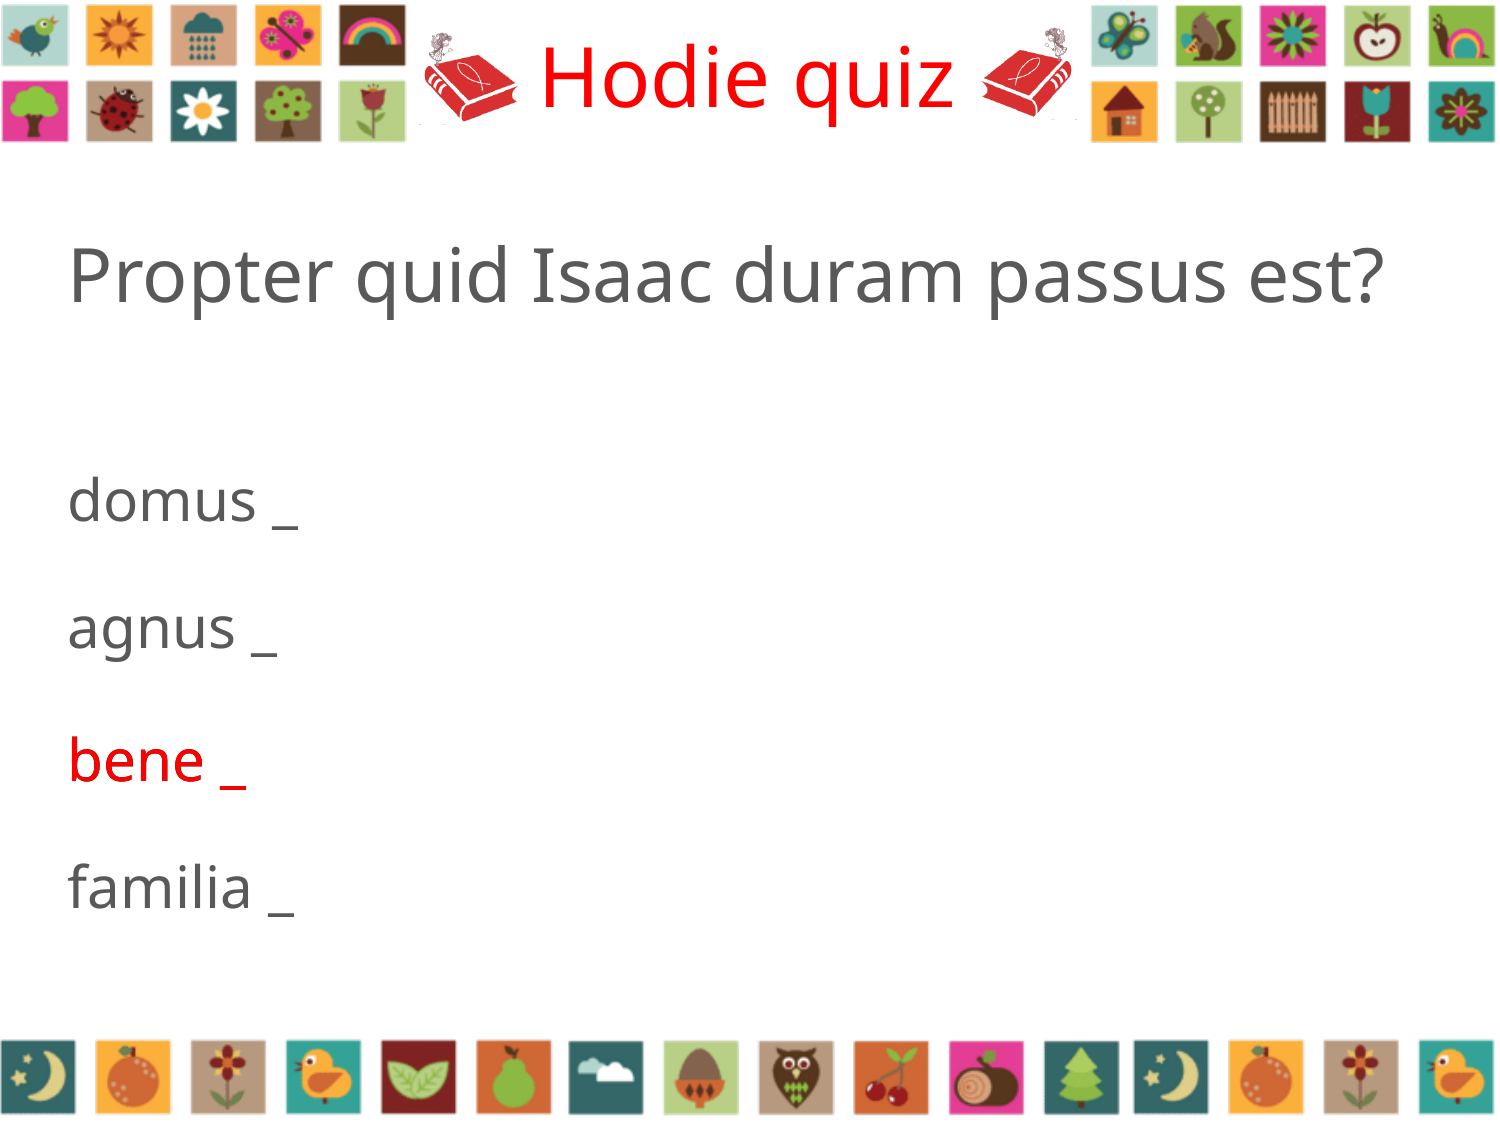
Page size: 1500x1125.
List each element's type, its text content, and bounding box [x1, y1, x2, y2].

text_box familia _ [53, 842, 1483, 928]
text_box domus _ [53, 456, 1436, 541]
text_box Hodie quiz [547, 16, 1078, 131]
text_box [0, 1028, 1500, 1118]
picture [0, 3, 550, 150]
text_box agnus _ [53, 582, 1436, 668]
text_box Propter quid Isaac duram passus est? [53, 219, 1436, 325]
picture [950, 3, 1500, 150]
text_box bene _ [53, 716, 1483, 801]
